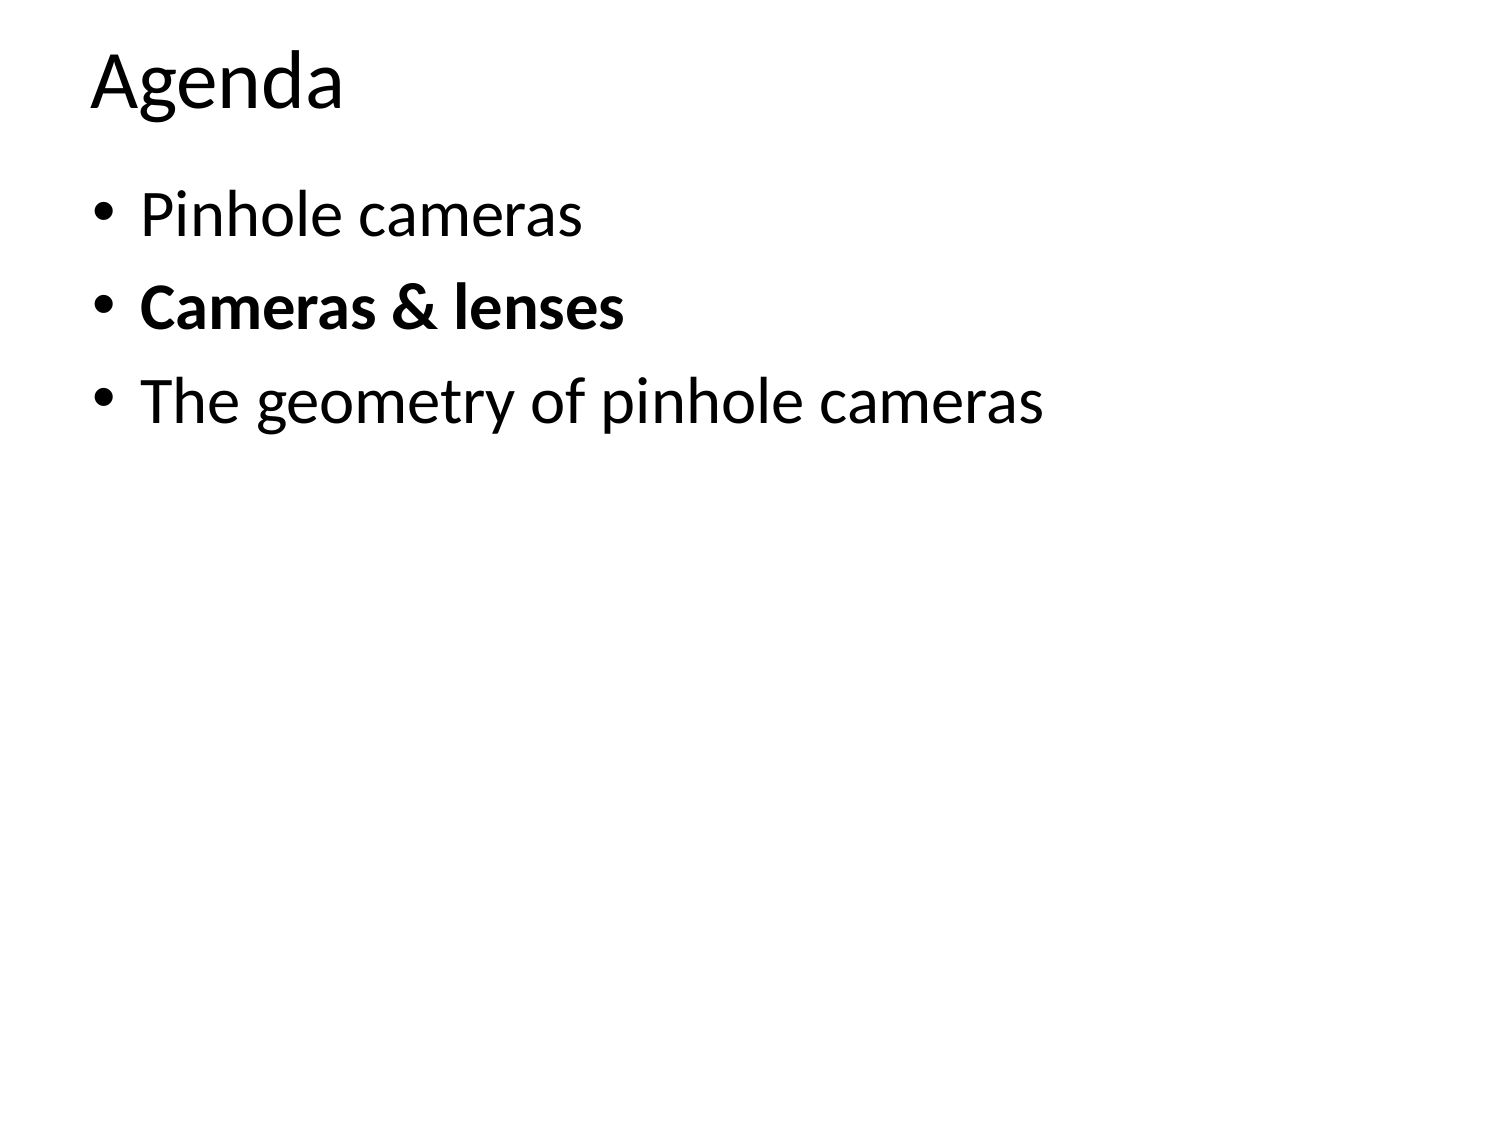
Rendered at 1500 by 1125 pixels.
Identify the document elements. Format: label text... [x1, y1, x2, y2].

list Pinhole cameras Cameras & lenses The geometry of pinhole cameras [74, 162, 1426, 1006]
title Agenda [74, 0, 1426, 151]
